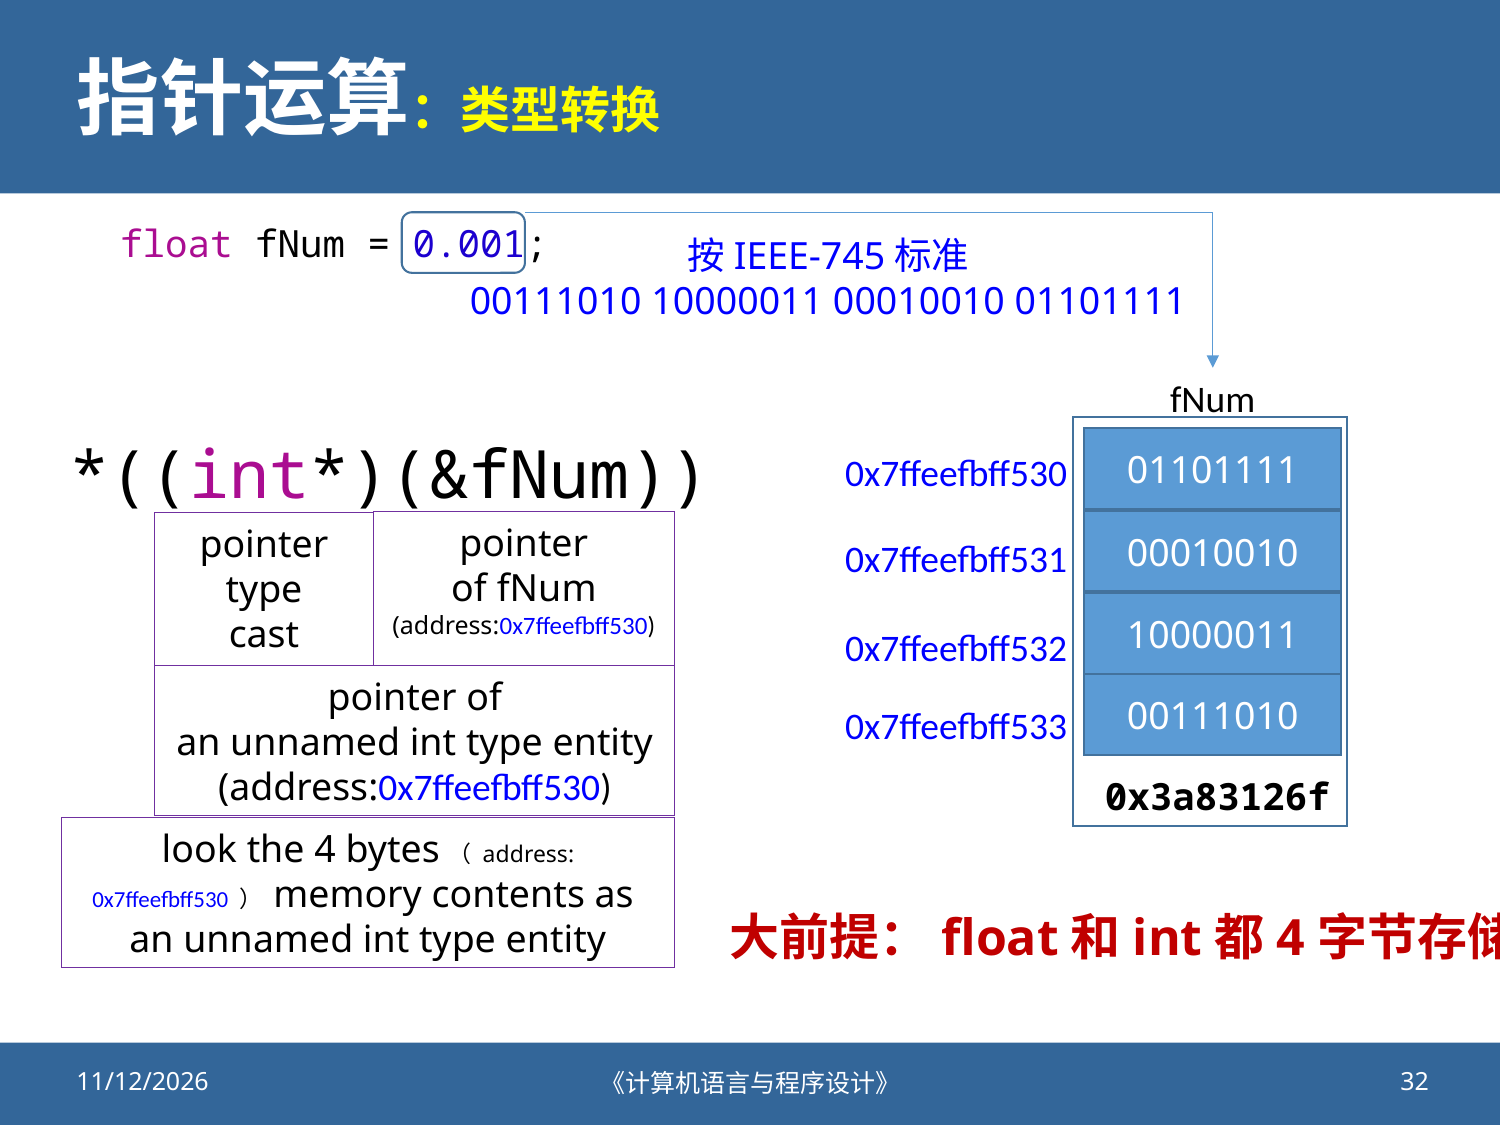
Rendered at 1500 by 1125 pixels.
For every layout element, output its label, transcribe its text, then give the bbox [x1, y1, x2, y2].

text_box 按IEEE-745标准 00111010 10000011 00010010 01101111 [443, 224, 524, 330]
text_box 0x7ffeefbff532 [830, 616, 1072, 677]
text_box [524, 212, 1213, 368]
text_box 0x7ffeefbff533 [830, 694, 1072, 755]
text_box pointer of fNum (address:0x7ffeefbff530) [373, 511, 675, 665]
title 指针运算：类型转换 [61, 27, 1441, 177]
text_box pointer of an unnamed int type entity (address:0x7ffeefbff530) [154, 665, 675, 816]
text_box fNum [1155, 367, 1271, 416]
slide_number 32 [1084, 1052, 1444, 1113]
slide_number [61, 1052, 422, 1113]
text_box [1073, 417, 1348, 827]
text_box 0x7ffeefbff531 [830, 527, 1072, 588]
text_box pointer type cast [154, 512, 374, 665]
text_box *((int*)(&fNum)) [55, 424, 725, 519]
text_box [400, 211, 524, 274]
footer 《计算机语言与程序设计》 [480, 1052, 1021, 1113]
text_box look the 4 bytes（ address: 0x7ffeefbff530 ） memory contents as an unnamed int type entity [61, 817, 675, 968]
text_box float fNum = 0.001; [105, 212, 405, 272]
text_box 大前提：float和int都4字节存储 [714, 897, 1500, 973]
text_box 0x7ffeefbff530 [830, 441, 1072, 501]
